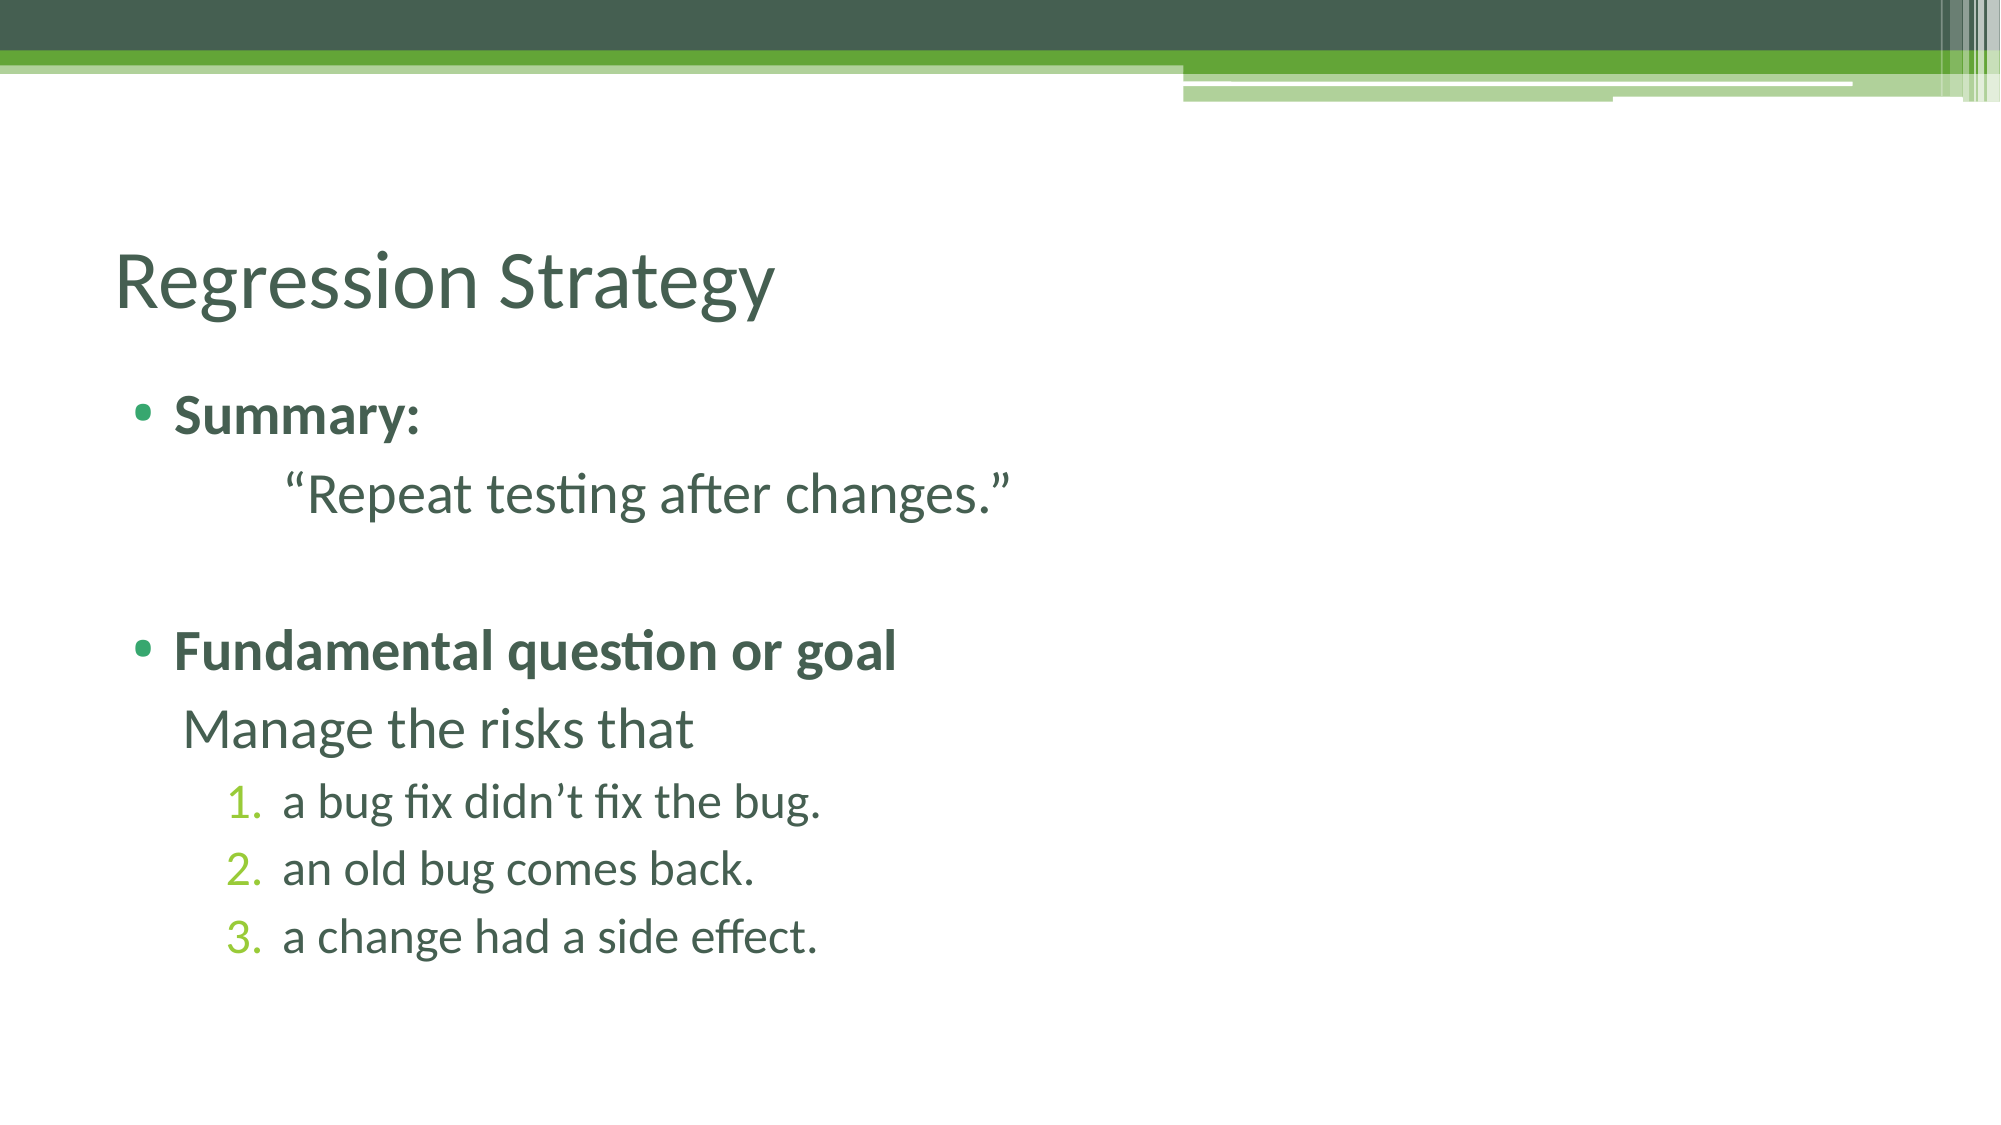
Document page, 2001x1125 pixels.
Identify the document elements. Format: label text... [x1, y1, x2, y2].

title Regression Strategy [99, 187, 1900, 363]
list Summary: “Repeat testing after changes.” Fundamental question or goal Manage the risks that a bug fix didn’t fix the bug. an old bug comes back. a change had a side effect. [99, 368, 1900, 1079]
